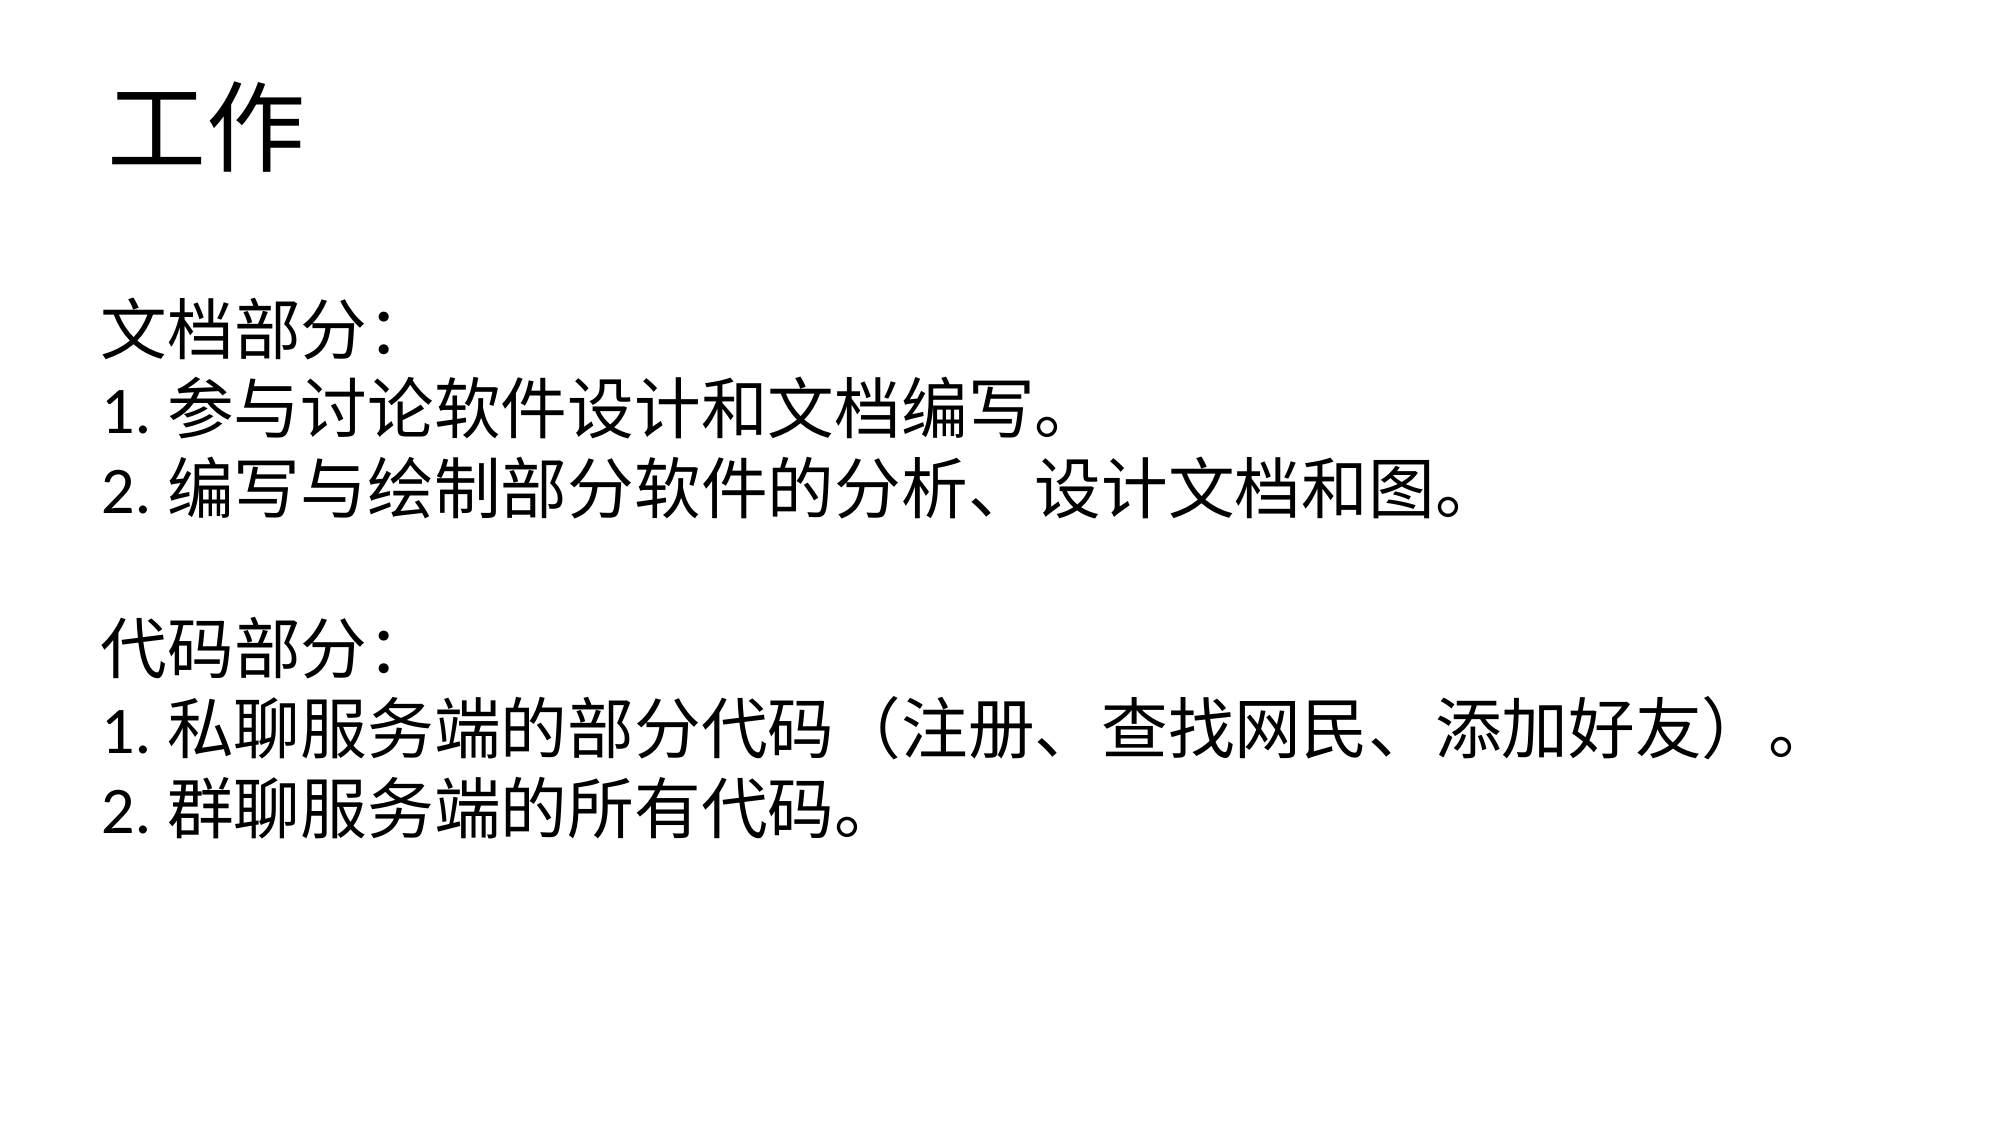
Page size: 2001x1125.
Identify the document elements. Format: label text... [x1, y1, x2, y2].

title 工作 [92, 72, 1593, 194]
text_box 文档部分： 1.参与讨论软件设计和文档编写。 2.编写与绘制部分软件的分析、设计文档和图。 代码部分： 1.私聊服务端的部分代码（注册、查找网民、添加好友）。 2.群聊服务端的所有代码。 [86, 280, 1851, 945]
